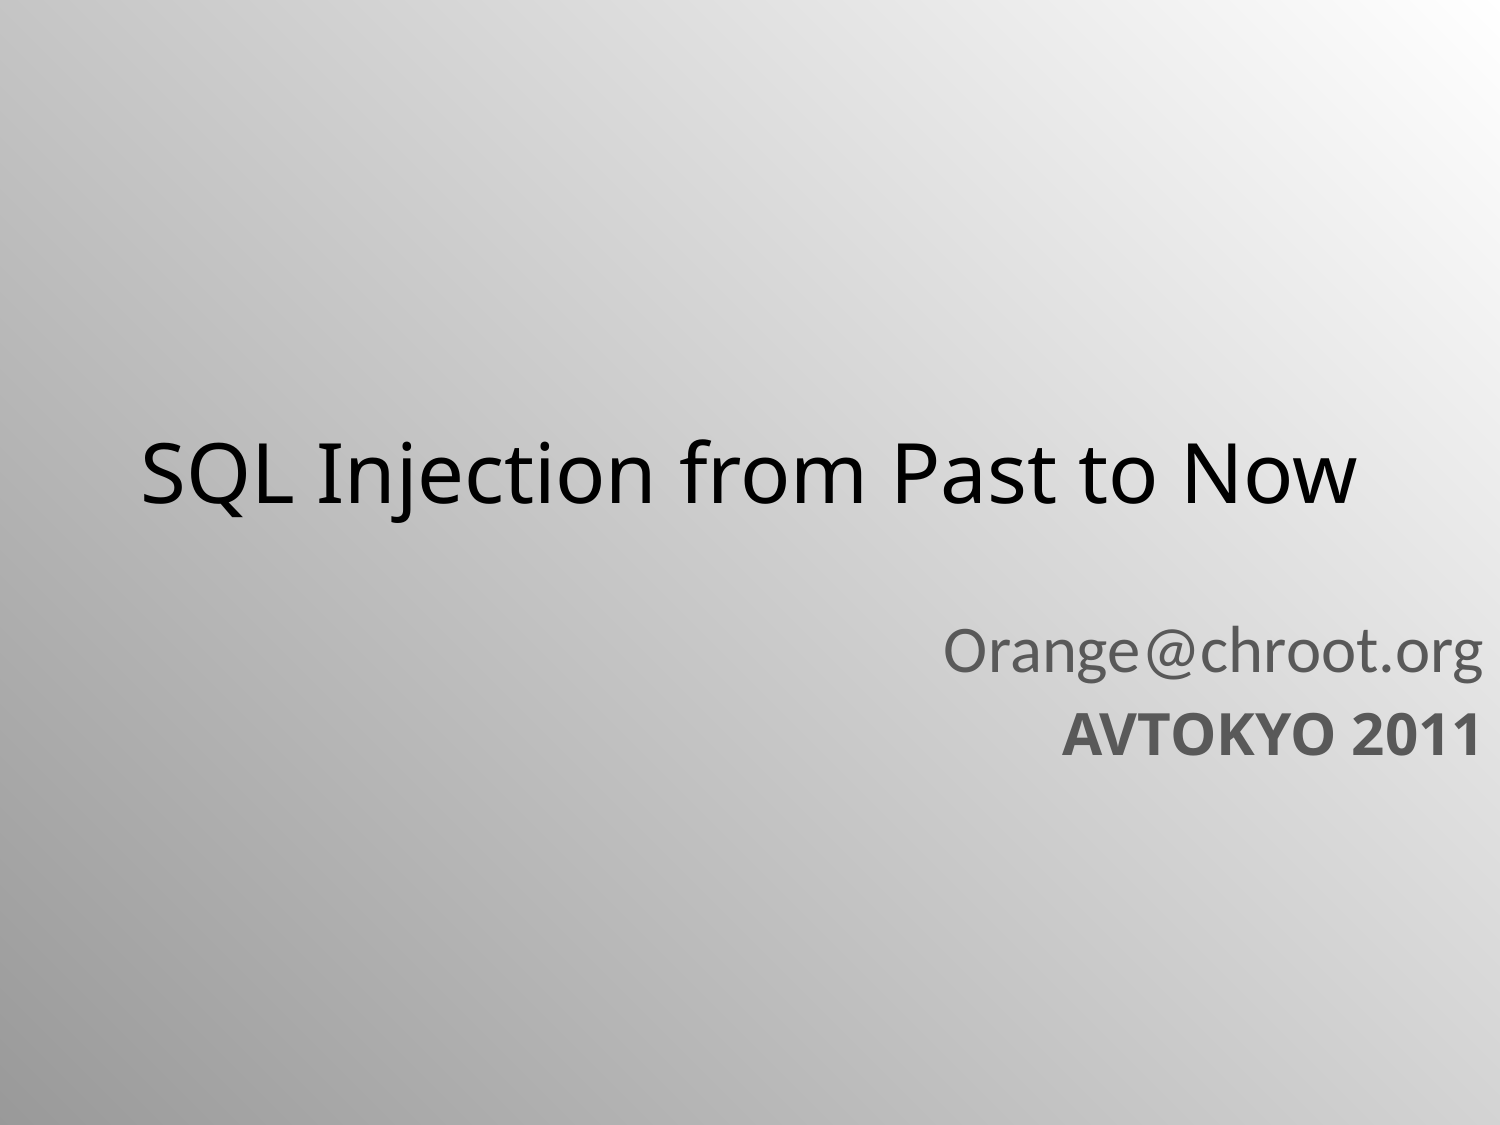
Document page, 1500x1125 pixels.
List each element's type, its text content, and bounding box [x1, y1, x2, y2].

subtitle Orange@chroot.org AVTOKYO 2011 [0, 597, 1500, 886]
title SQL Injection from Past to Now [0, 349, 1500, 591]
